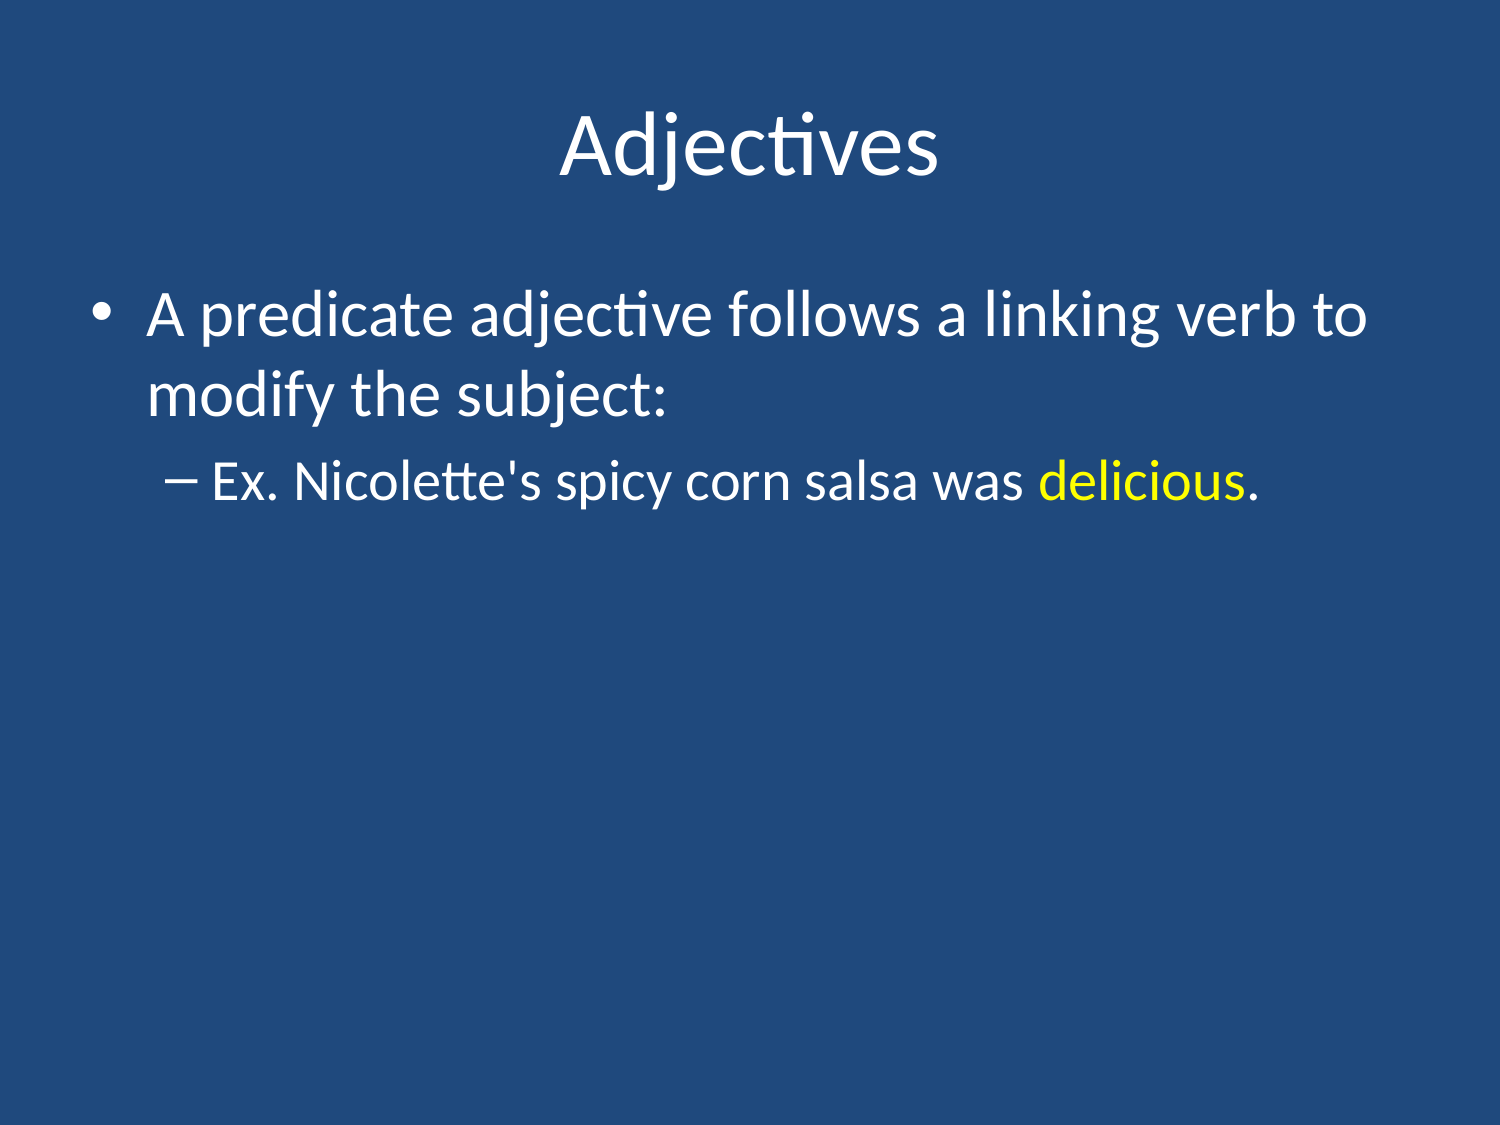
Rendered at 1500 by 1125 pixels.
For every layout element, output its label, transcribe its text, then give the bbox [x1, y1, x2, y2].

title Adjectives [75, 45, 1425, 233]
list A predicate adjective follows a linking verb to modify the subject: Ex. Nicolette's spicy corn salsa was delicious. [75, 262, 1425, 1005]
